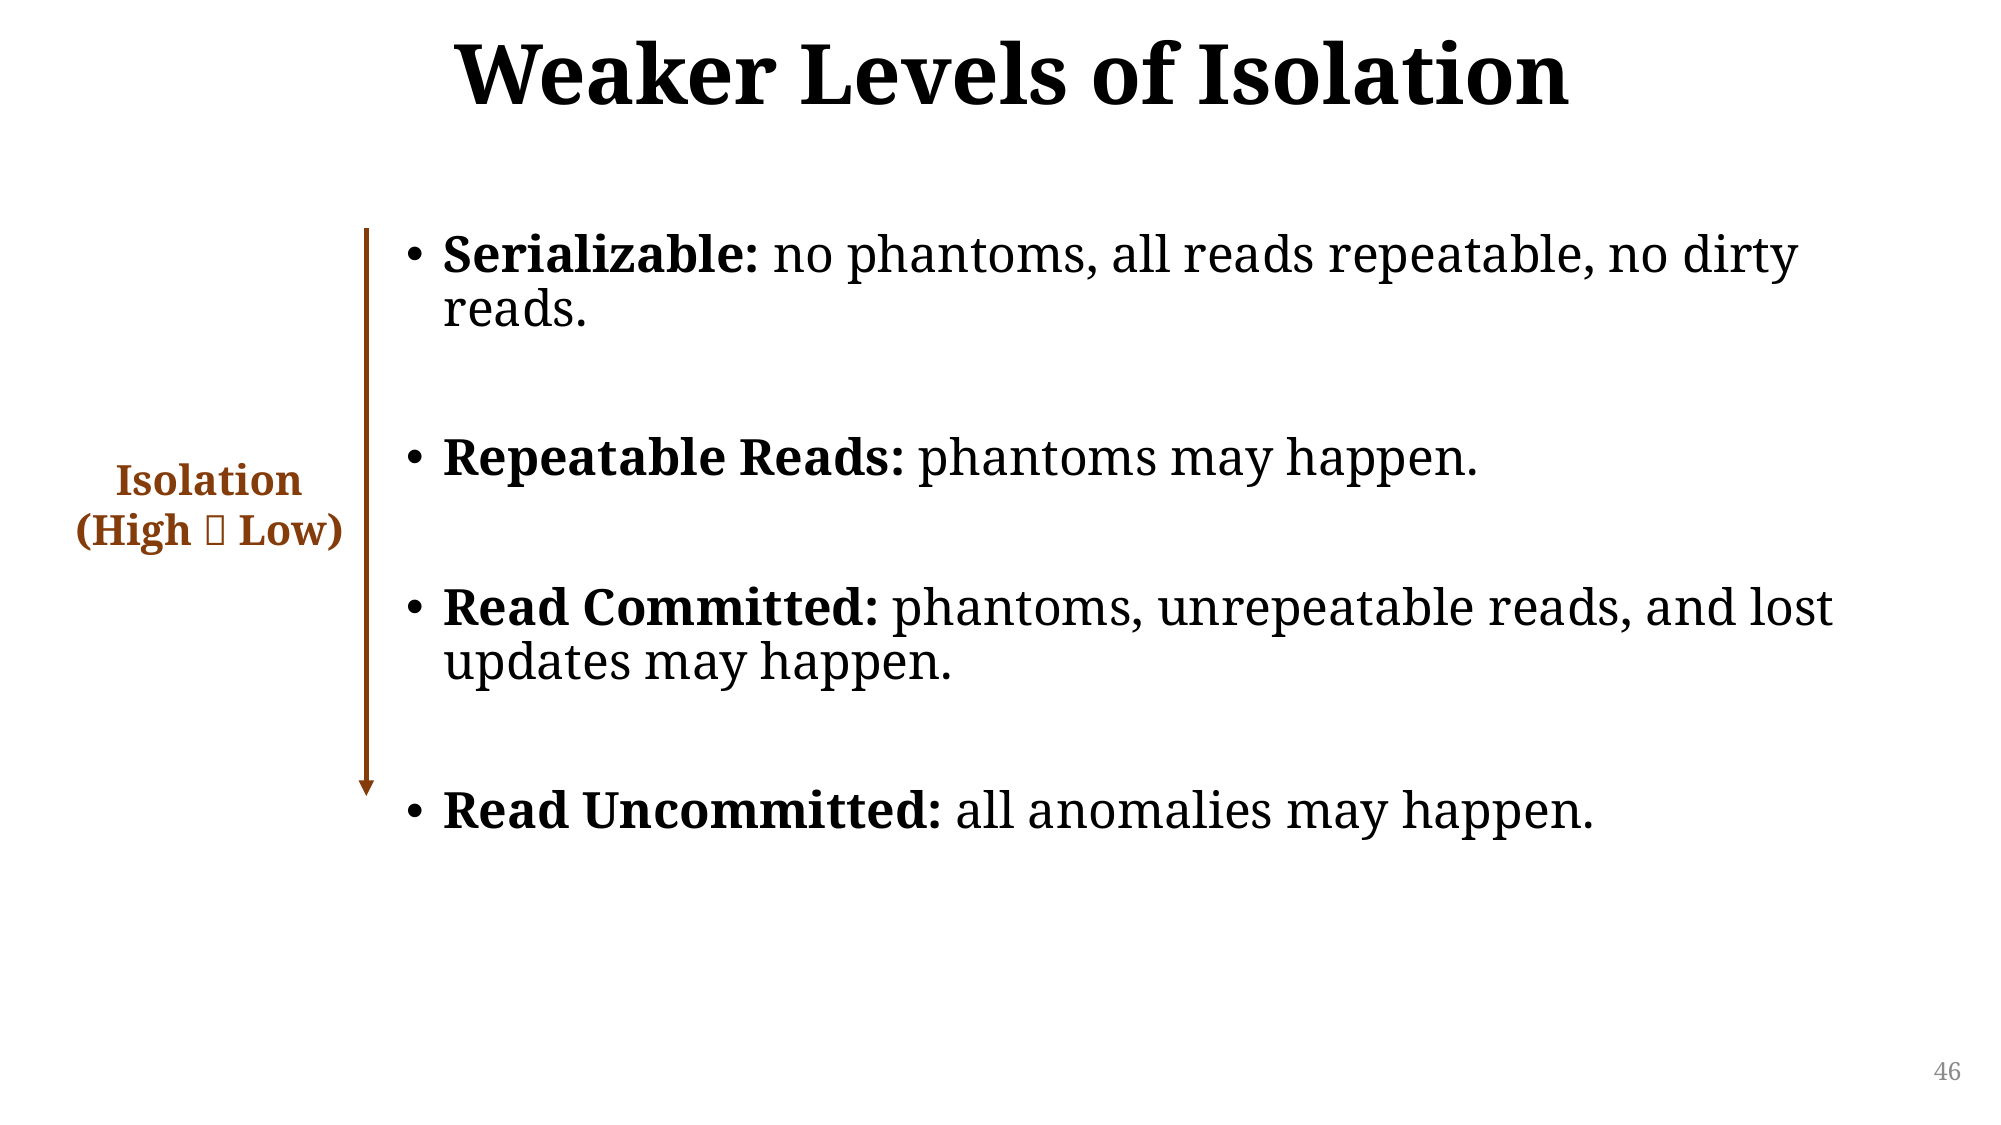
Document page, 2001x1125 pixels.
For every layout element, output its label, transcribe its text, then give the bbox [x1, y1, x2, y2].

list Serializable: no phantoms, all reads repeatable, no dirty reads. Repeatable Reads: phantoms may happen. Read Committed: phantoms, unrepeatable reads, and lost updates may happen. Read Uncommitted: all anomalies may happen. [390, 221, 1942, 971]
title Weaker Levels of Isolation [150, 3, 1876, 152]
slide_number 46 [1526, 1042, 1977, 1103]
text_box Isolation (High  Low) [49, 446, 366, 562]
